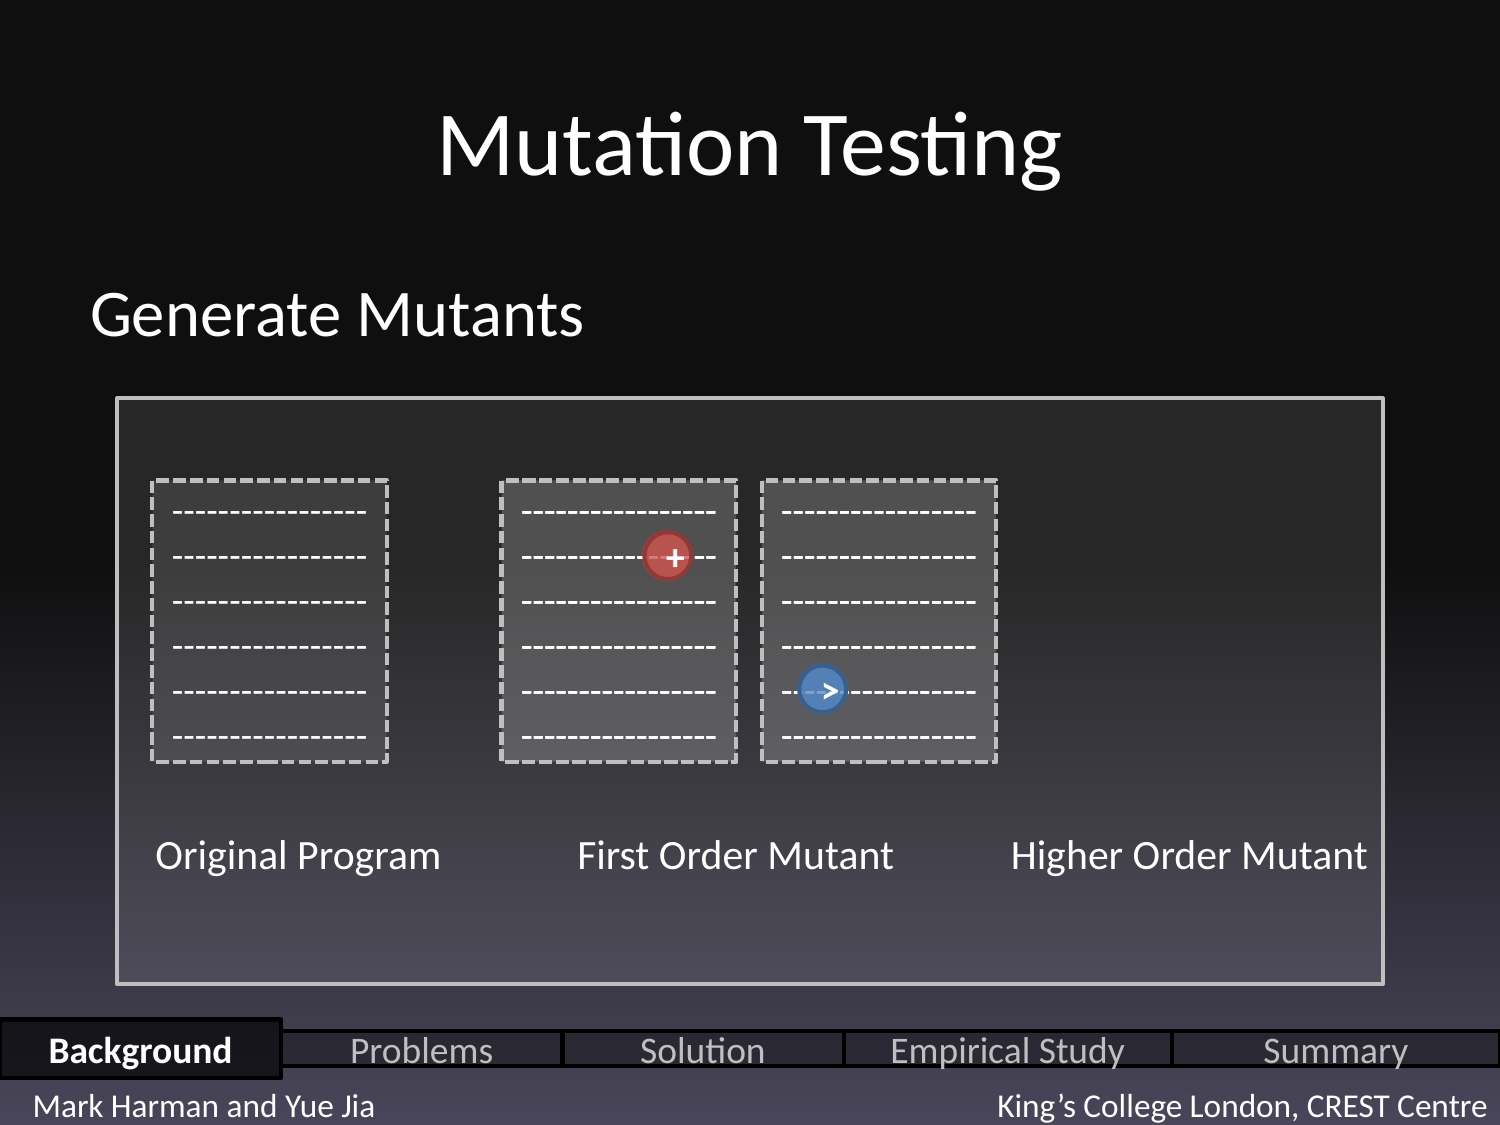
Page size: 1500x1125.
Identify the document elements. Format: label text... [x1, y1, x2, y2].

text_box First Order Mutant [562, 820, 950, 886]
text_box Higher Order Mutant [996, 820, 1407, 886]
text_box Empirical Study [842, 1029, 1170, 1068]
text_box Summary [1170, 1029, 1500, 1068]
text_box [115, 396, 1385, 986]
list Generate Mutants [75, 262, 1425, 1005]
text_box Background [0, 1017, 283, 1080]
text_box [501, 480, 737, 762]
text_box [761, 480, 997, 762]
text_box ------------------------------------------------------------------------------------------------------ [150, 478, 389, 764]
text_box Mark Harman and Yue Jia King’s College London, CREST Centre [2, 1068, 1500, 1125]
text_box Original Program [140, 820, 528, 886]
text_box Problems [283, 1029, 560, 1068]
title Mutation Testing [75, 45, 1425, 233]
text_box Solution [560, 1029, 842, 1068]
